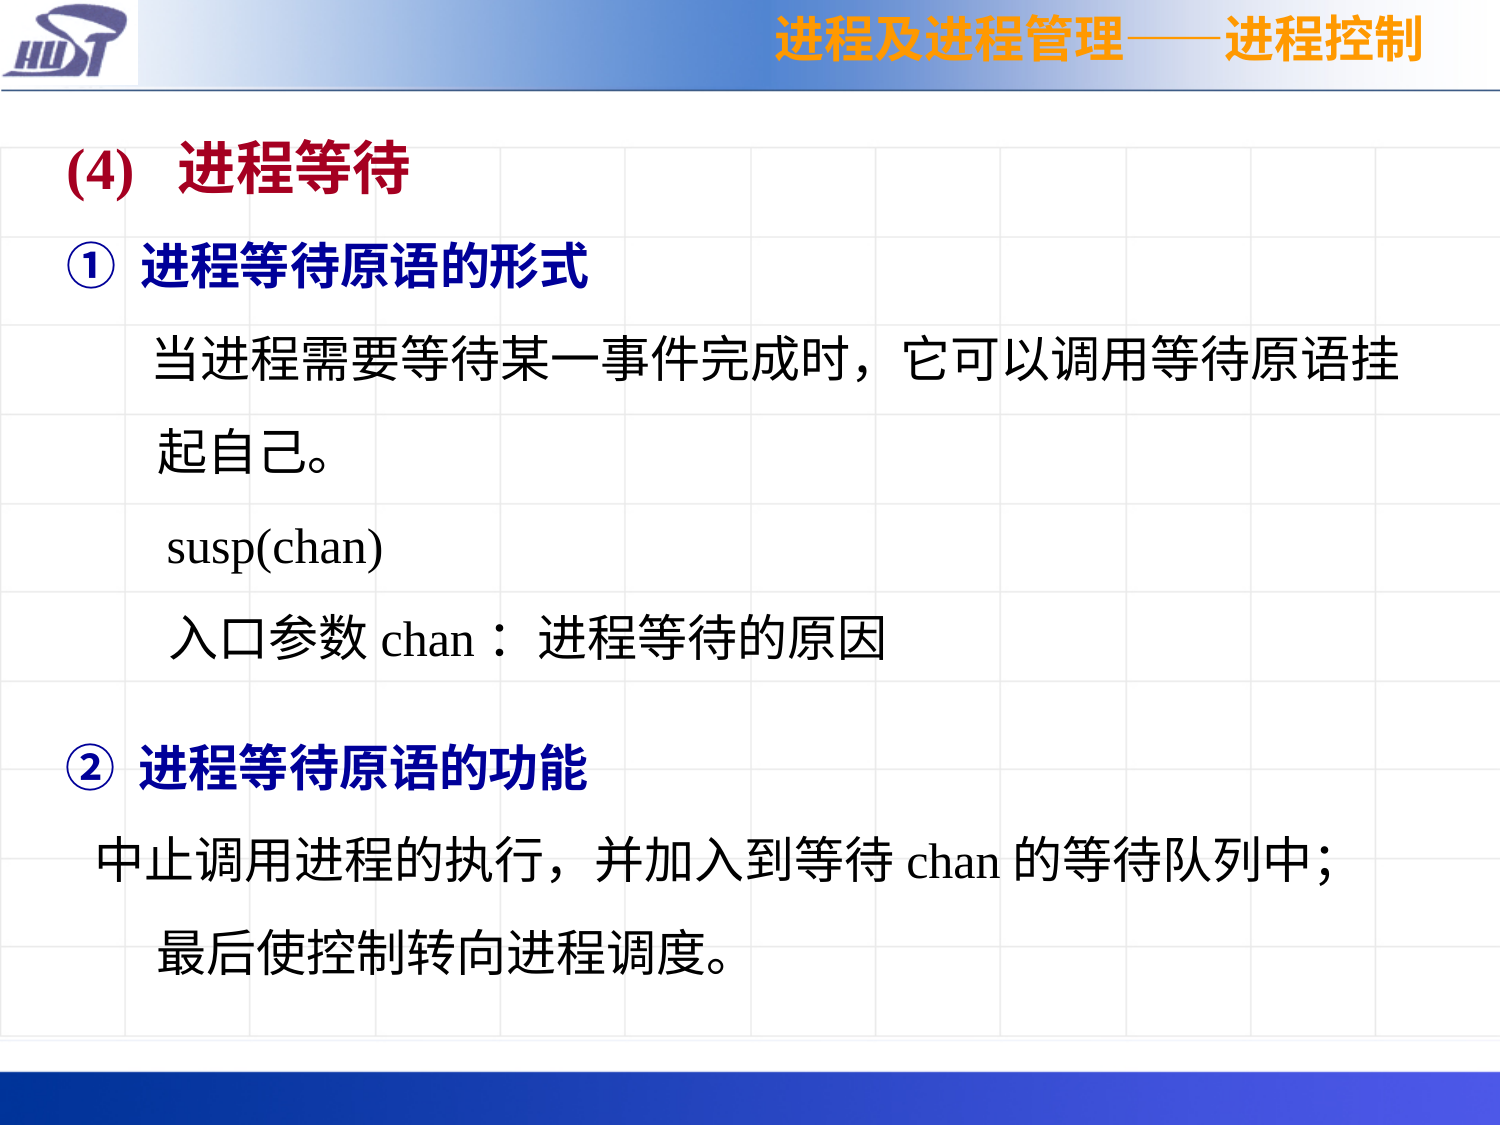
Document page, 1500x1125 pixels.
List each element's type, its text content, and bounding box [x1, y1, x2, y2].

text_box 进程及进程管理——进程控制 [62, 6, 1440, 76]
text_box ② 进程等待原语的功能 中止调用进程的执行，并加入到等待chan的等待队列中； 最后使控制转向进程调度。 [50, 710, 1410, 990]
text_box (4) 进程等待 ① 进程等待原语的形式 当进程需要等待某一事件完成时，它可以调用等待原语挂 起自己。 susp(chan) 入口参数chan：进程等待的原因 [51, 110, 1443, 674]
picture [0, 0, 1500, 1125]
